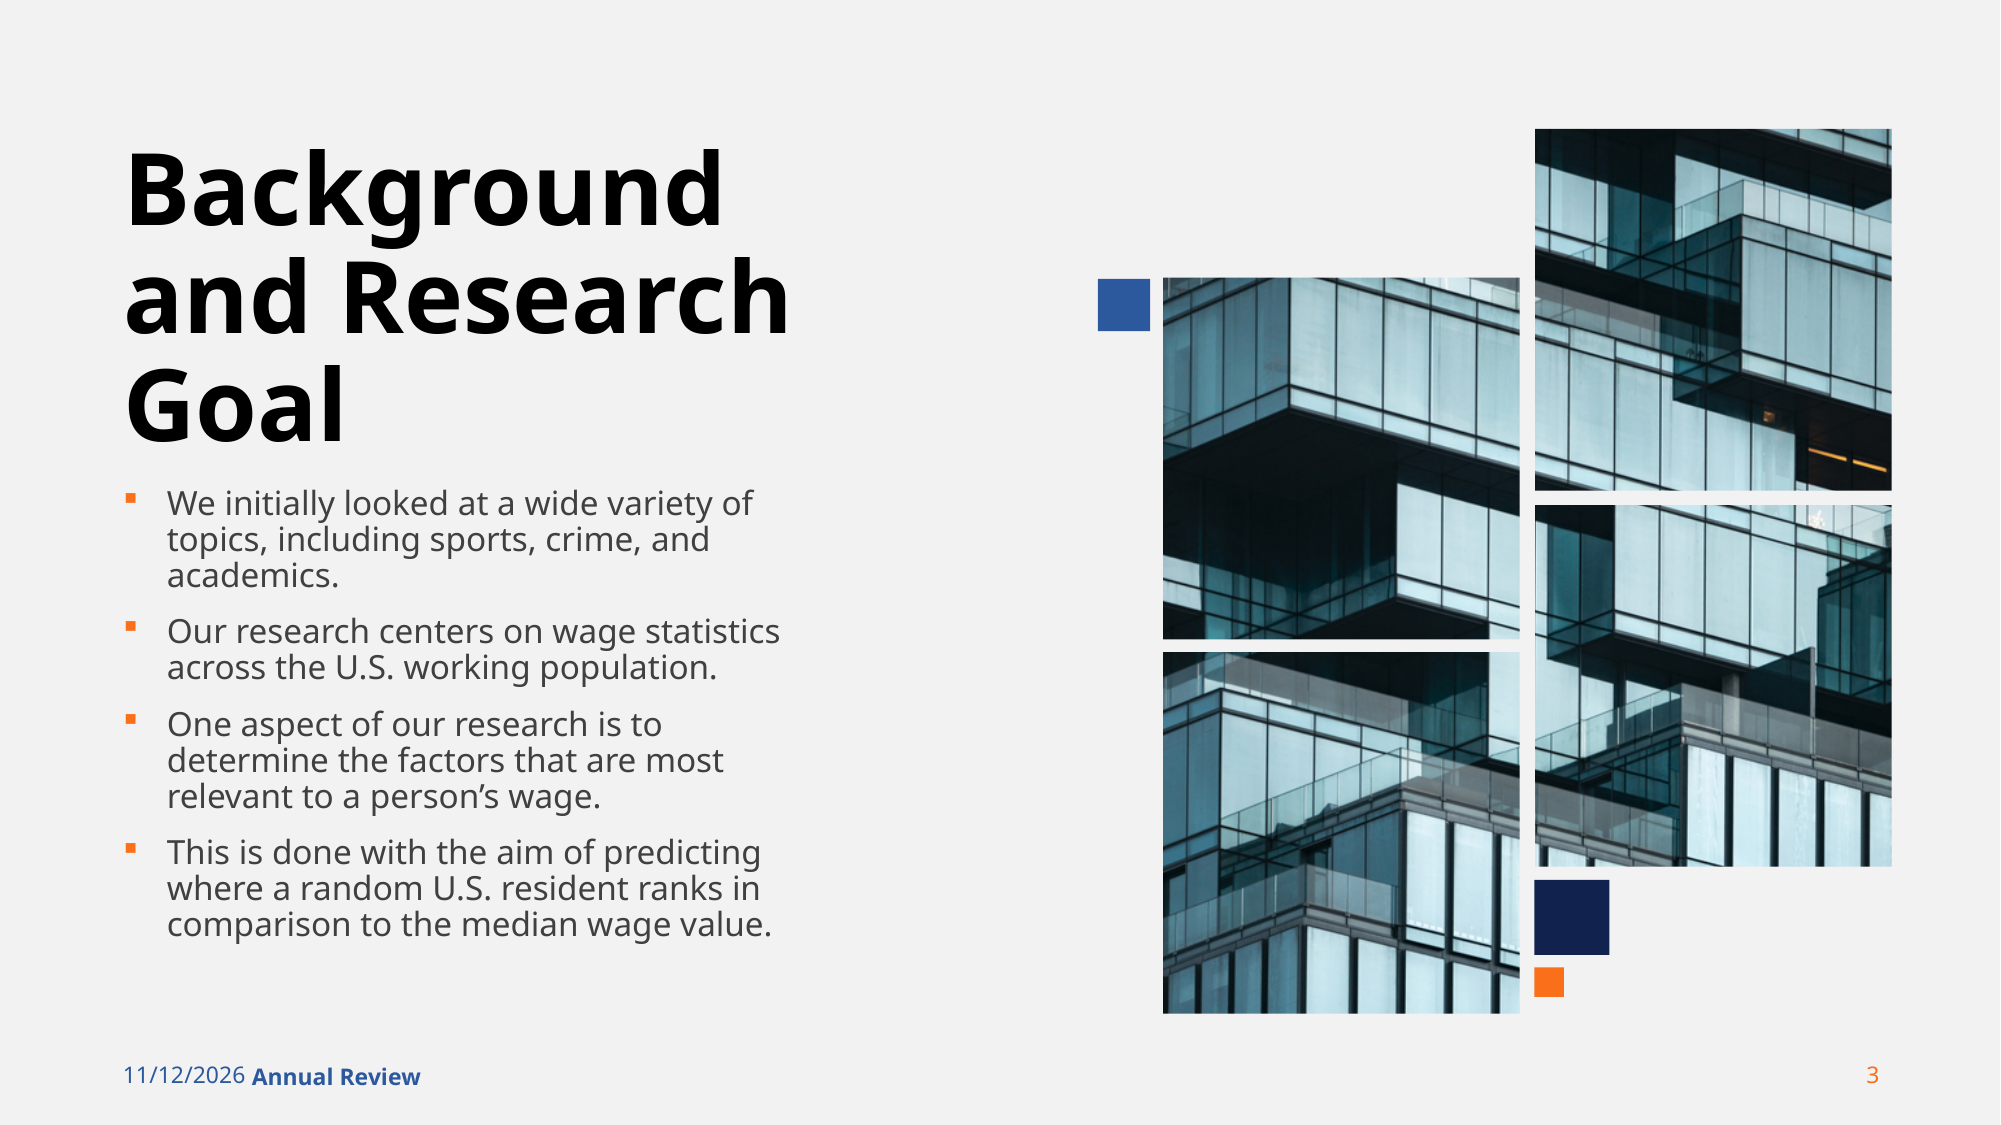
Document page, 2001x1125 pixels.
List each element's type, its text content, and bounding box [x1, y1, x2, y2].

list We initially looked at a wide variety of topics, including sports, crime, and academics. Our research centers on wage statistics across the U.S. working population. One aspect of our research is to determine the factors that are most relevant to a person’s wage. This is done with the aim of predicting where a random U.S. resident ranks in comparison to the median wage value. [108, 479, 810, 1064]
picture [1163, 128, 1892, 1014]
title Background and Research Goal [108, 132, 837, 455]
